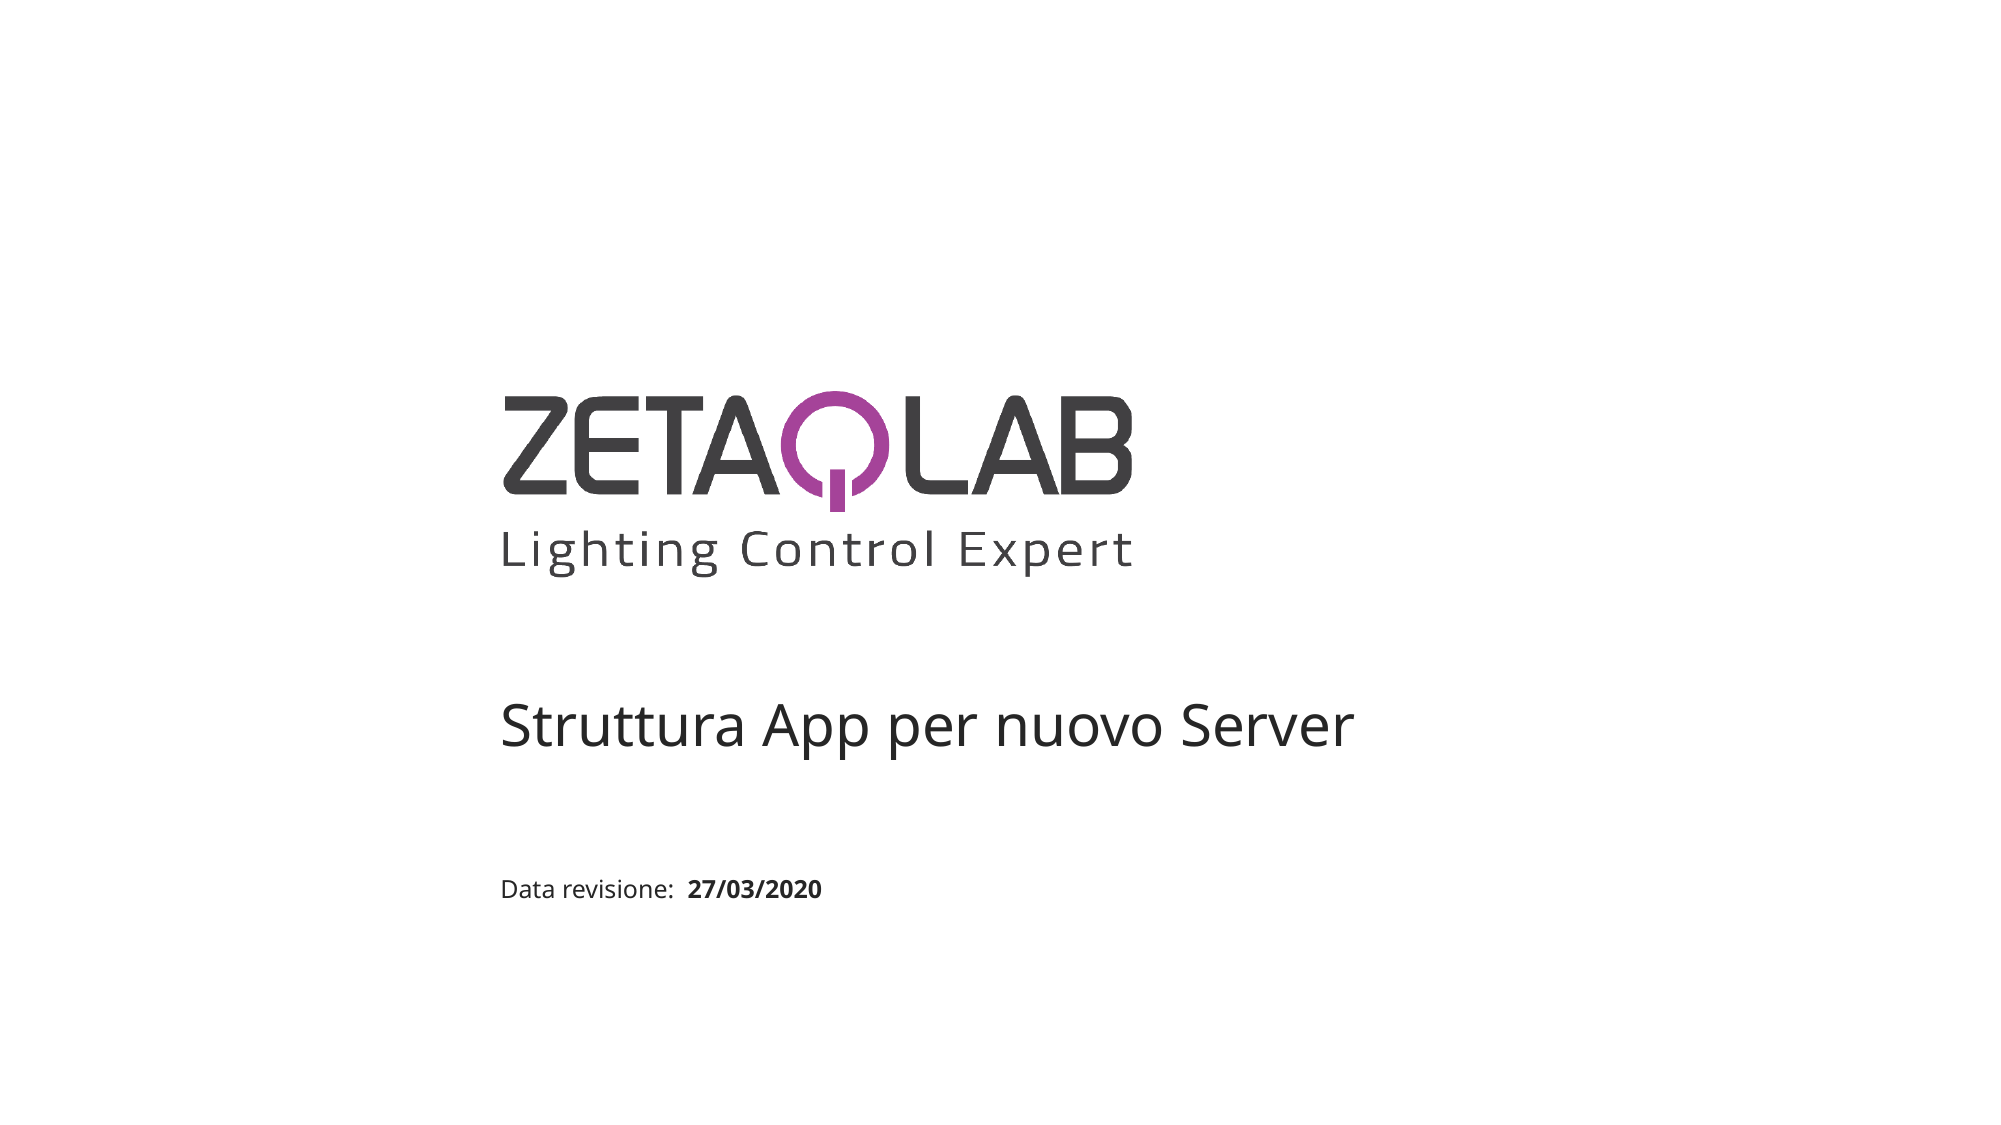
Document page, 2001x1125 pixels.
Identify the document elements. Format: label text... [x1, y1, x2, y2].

text_box Data revisione: 27/03/2020 [485, 866, 1096, 911]
picture [471, 363, 1159, 593]
text_box Struttura App per nuovo Server [485, 680, 1520, 766]
